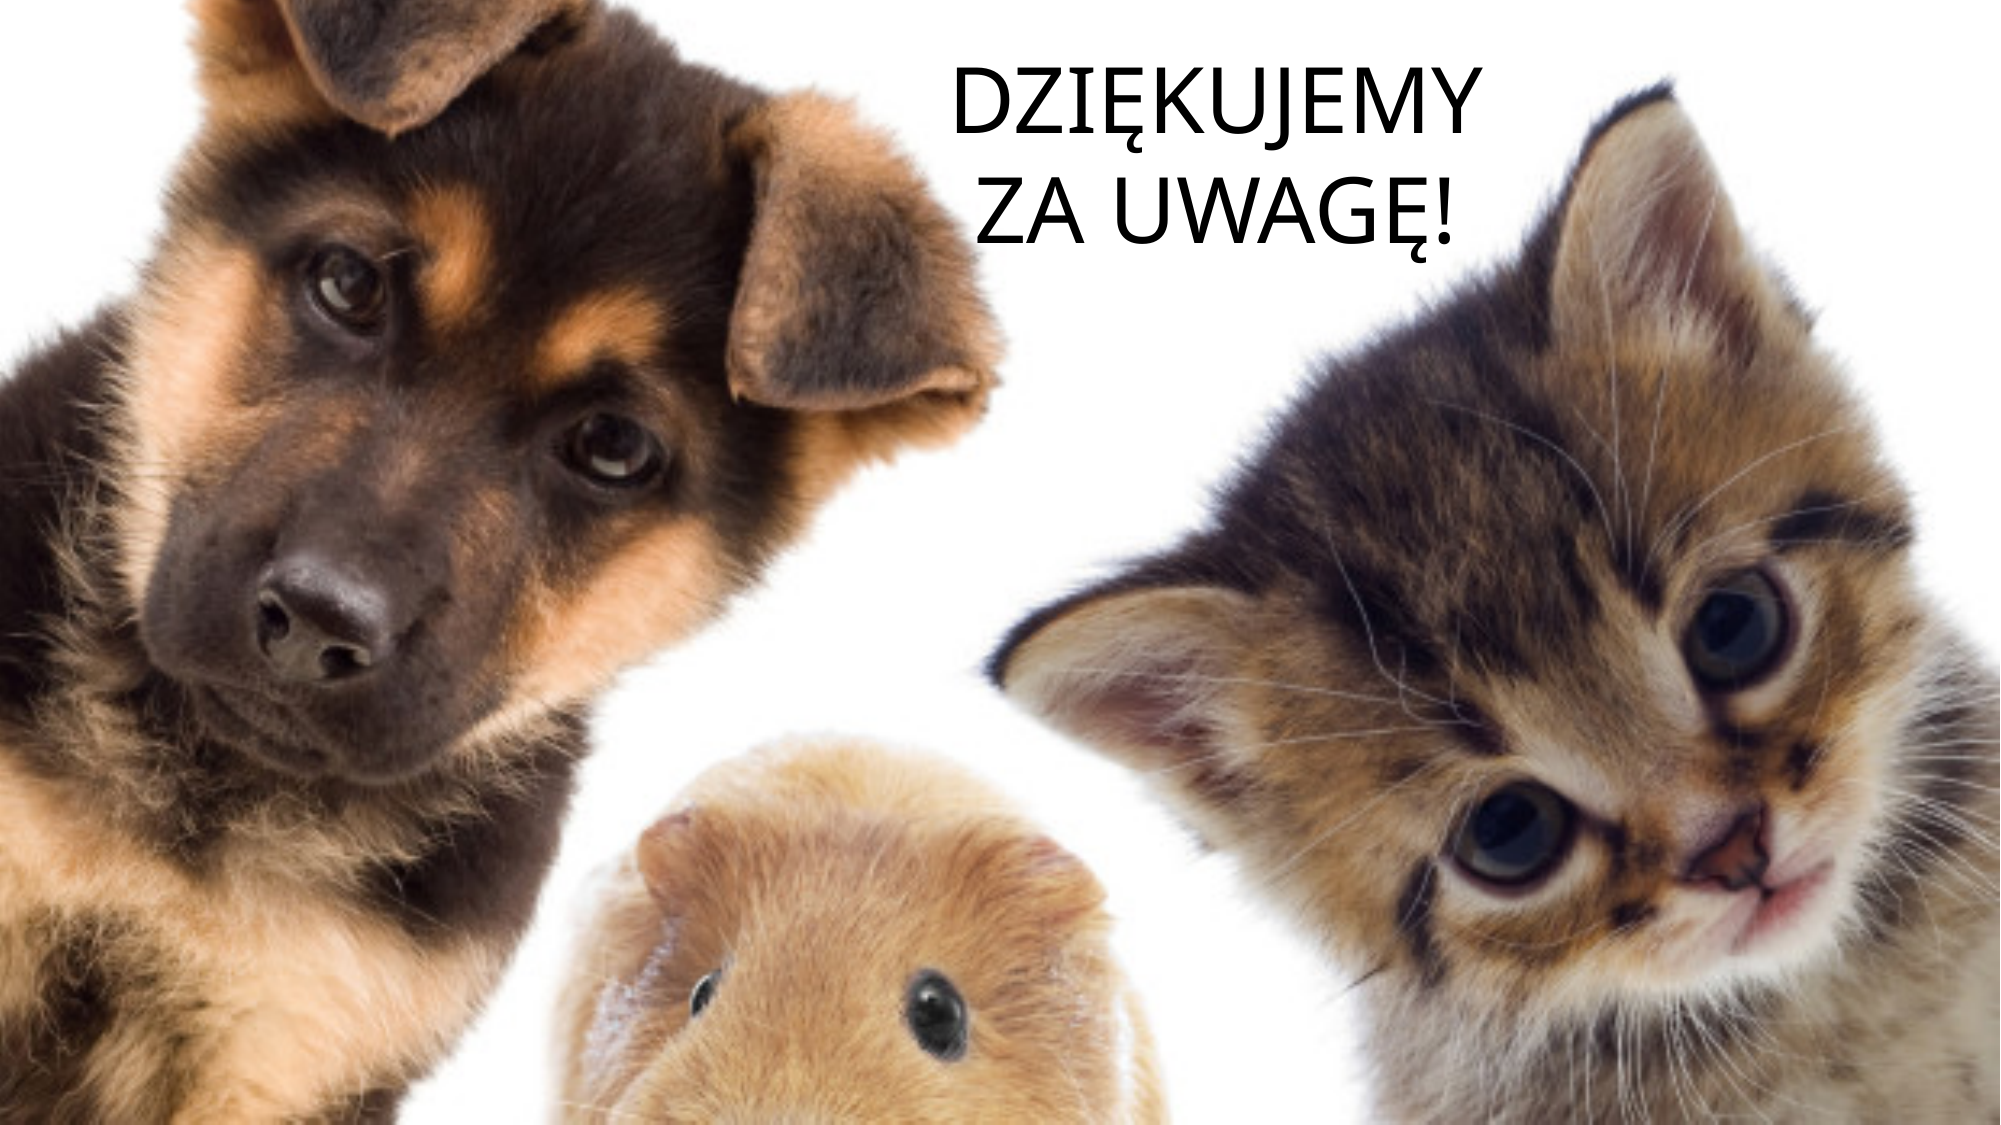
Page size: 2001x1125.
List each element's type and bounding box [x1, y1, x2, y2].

list [0, 0, 2000, 1125]
